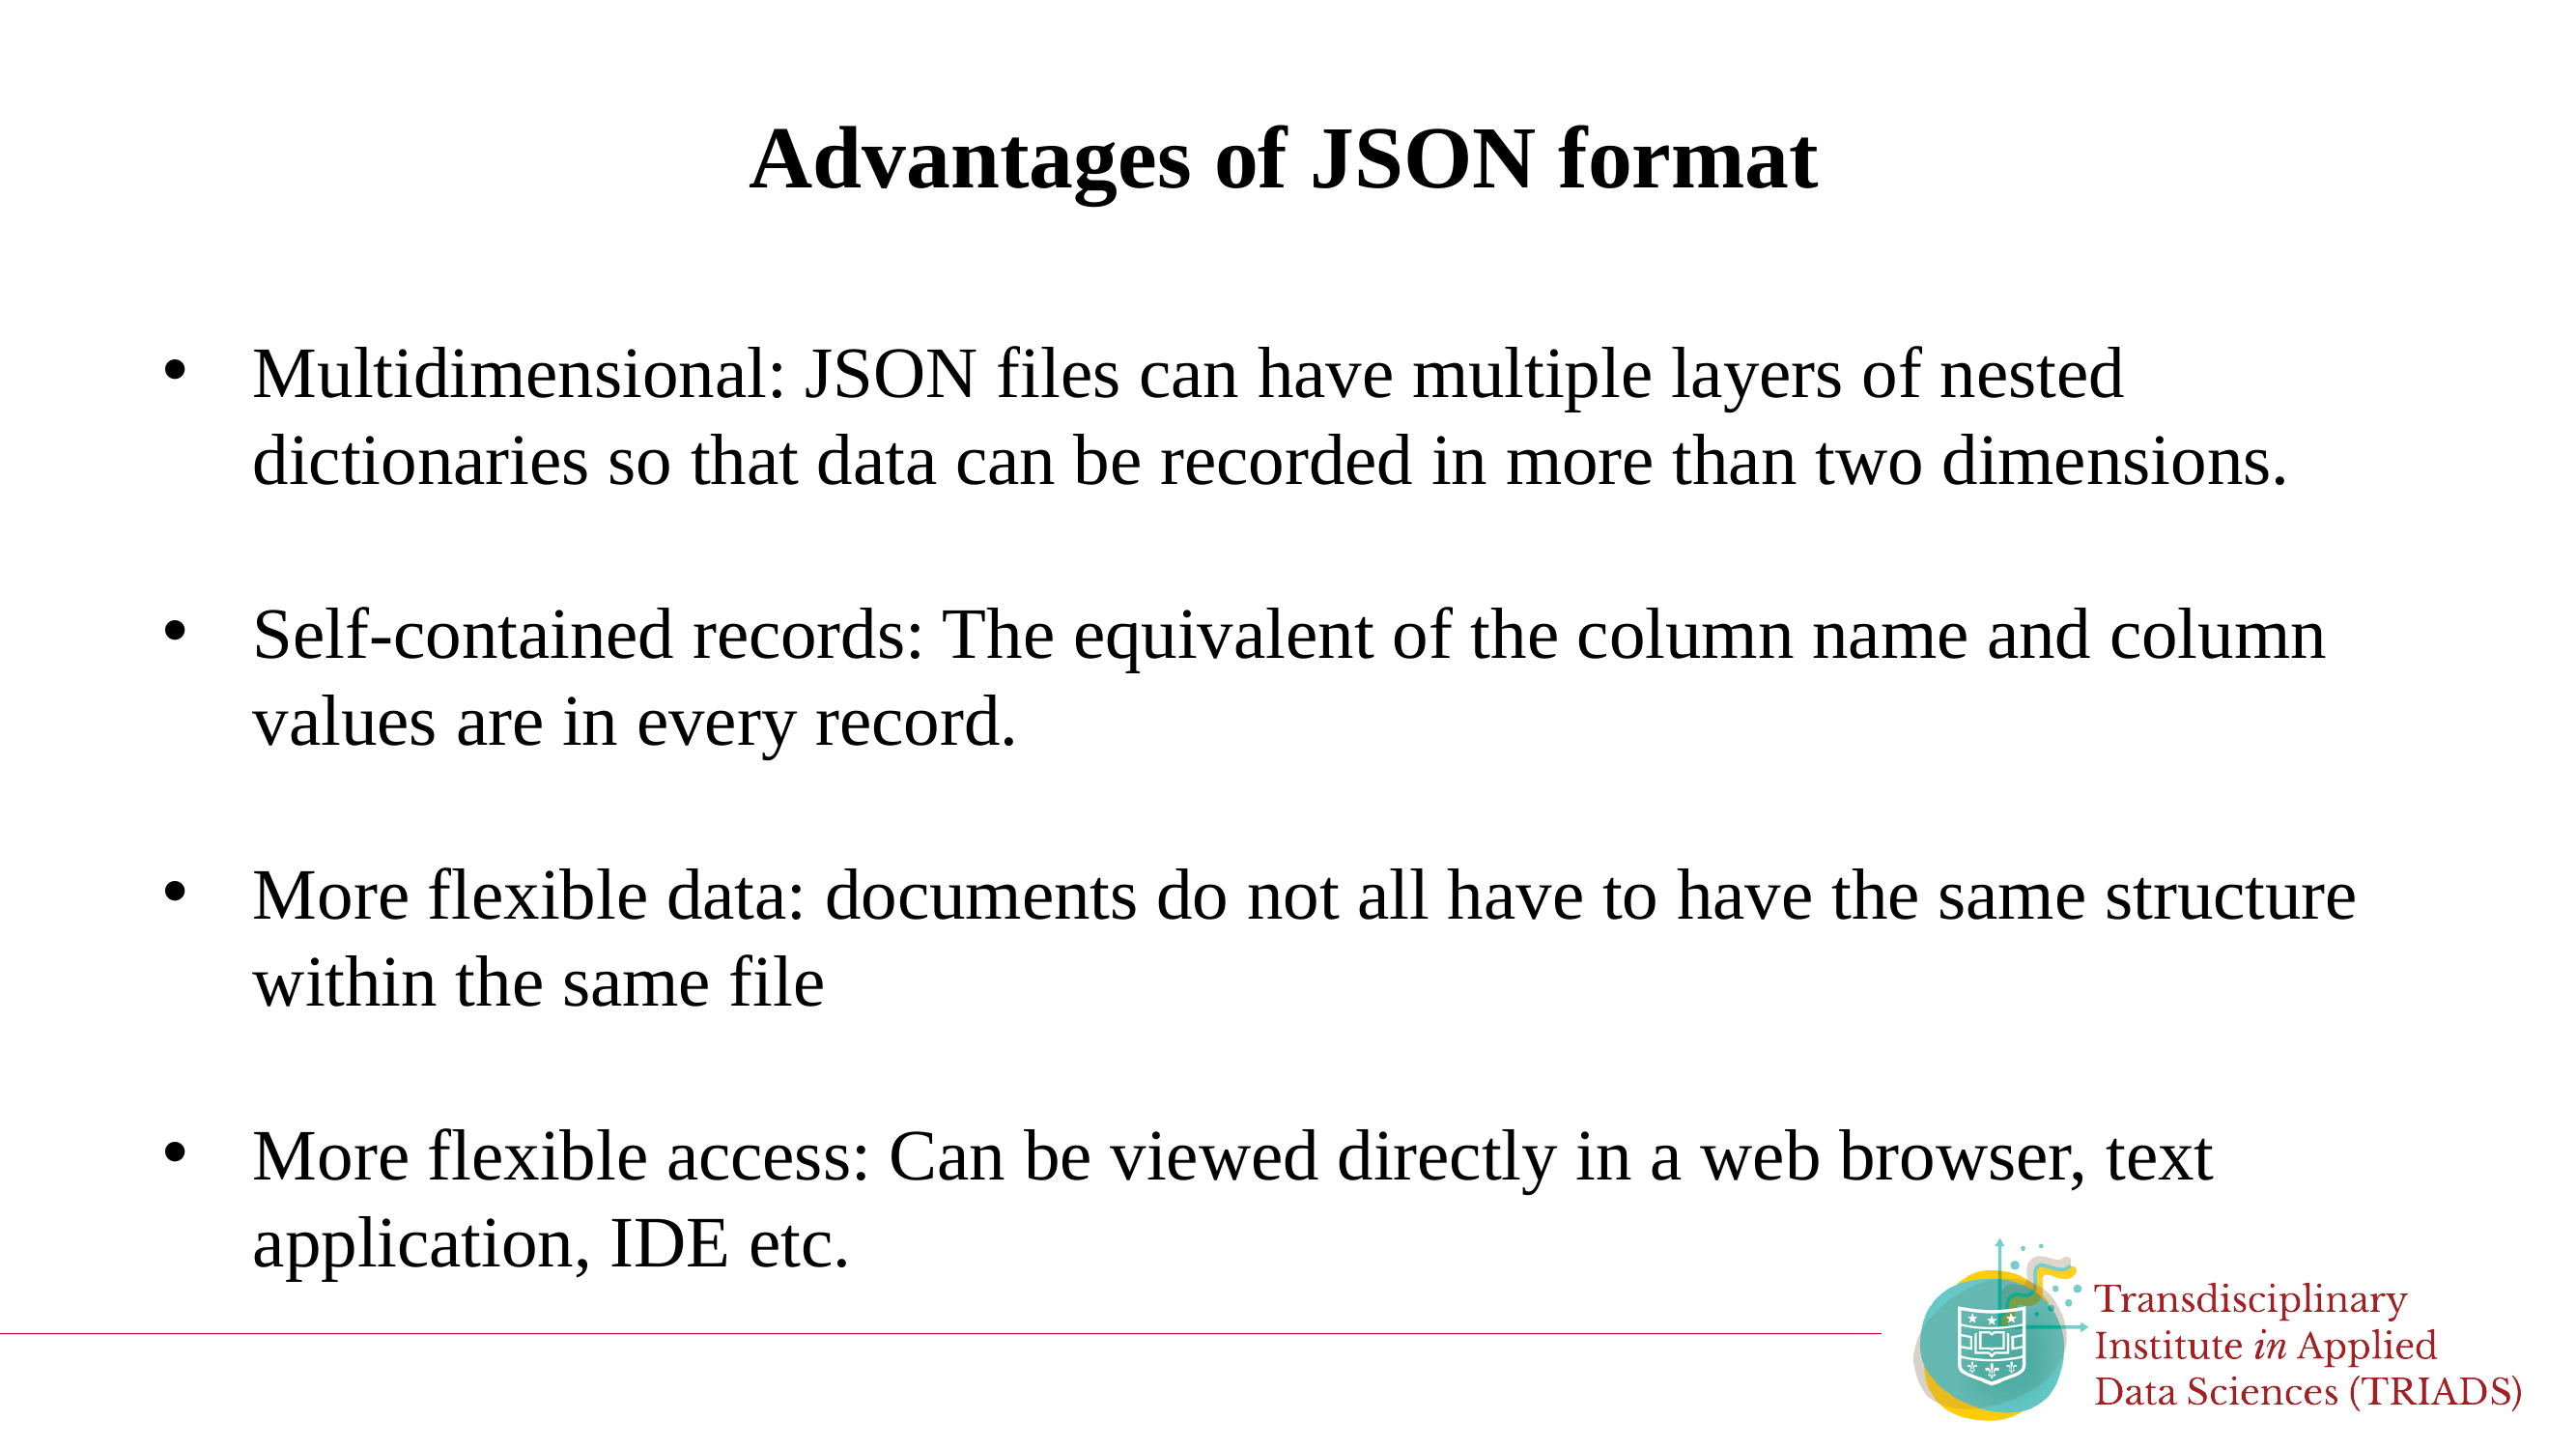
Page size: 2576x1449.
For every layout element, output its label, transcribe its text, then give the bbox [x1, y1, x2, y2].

text_box Advantages of JSON format [95, 92, 2475, 213]
picture [1913, 1237, 2521, 1421]
text_box Multidimensional: JSON files can have multiple layers of nested dictionaries so that data can be recorded in more than two dimensions. Self-contained records: The equivalent of the column name and column values are in every record. More flexible data: documents do not all have to have the same structure within the same file More flexible access: Can be viewed directly in a web browser, text application, IDE etc. [148, 317, 2394, 1376]
